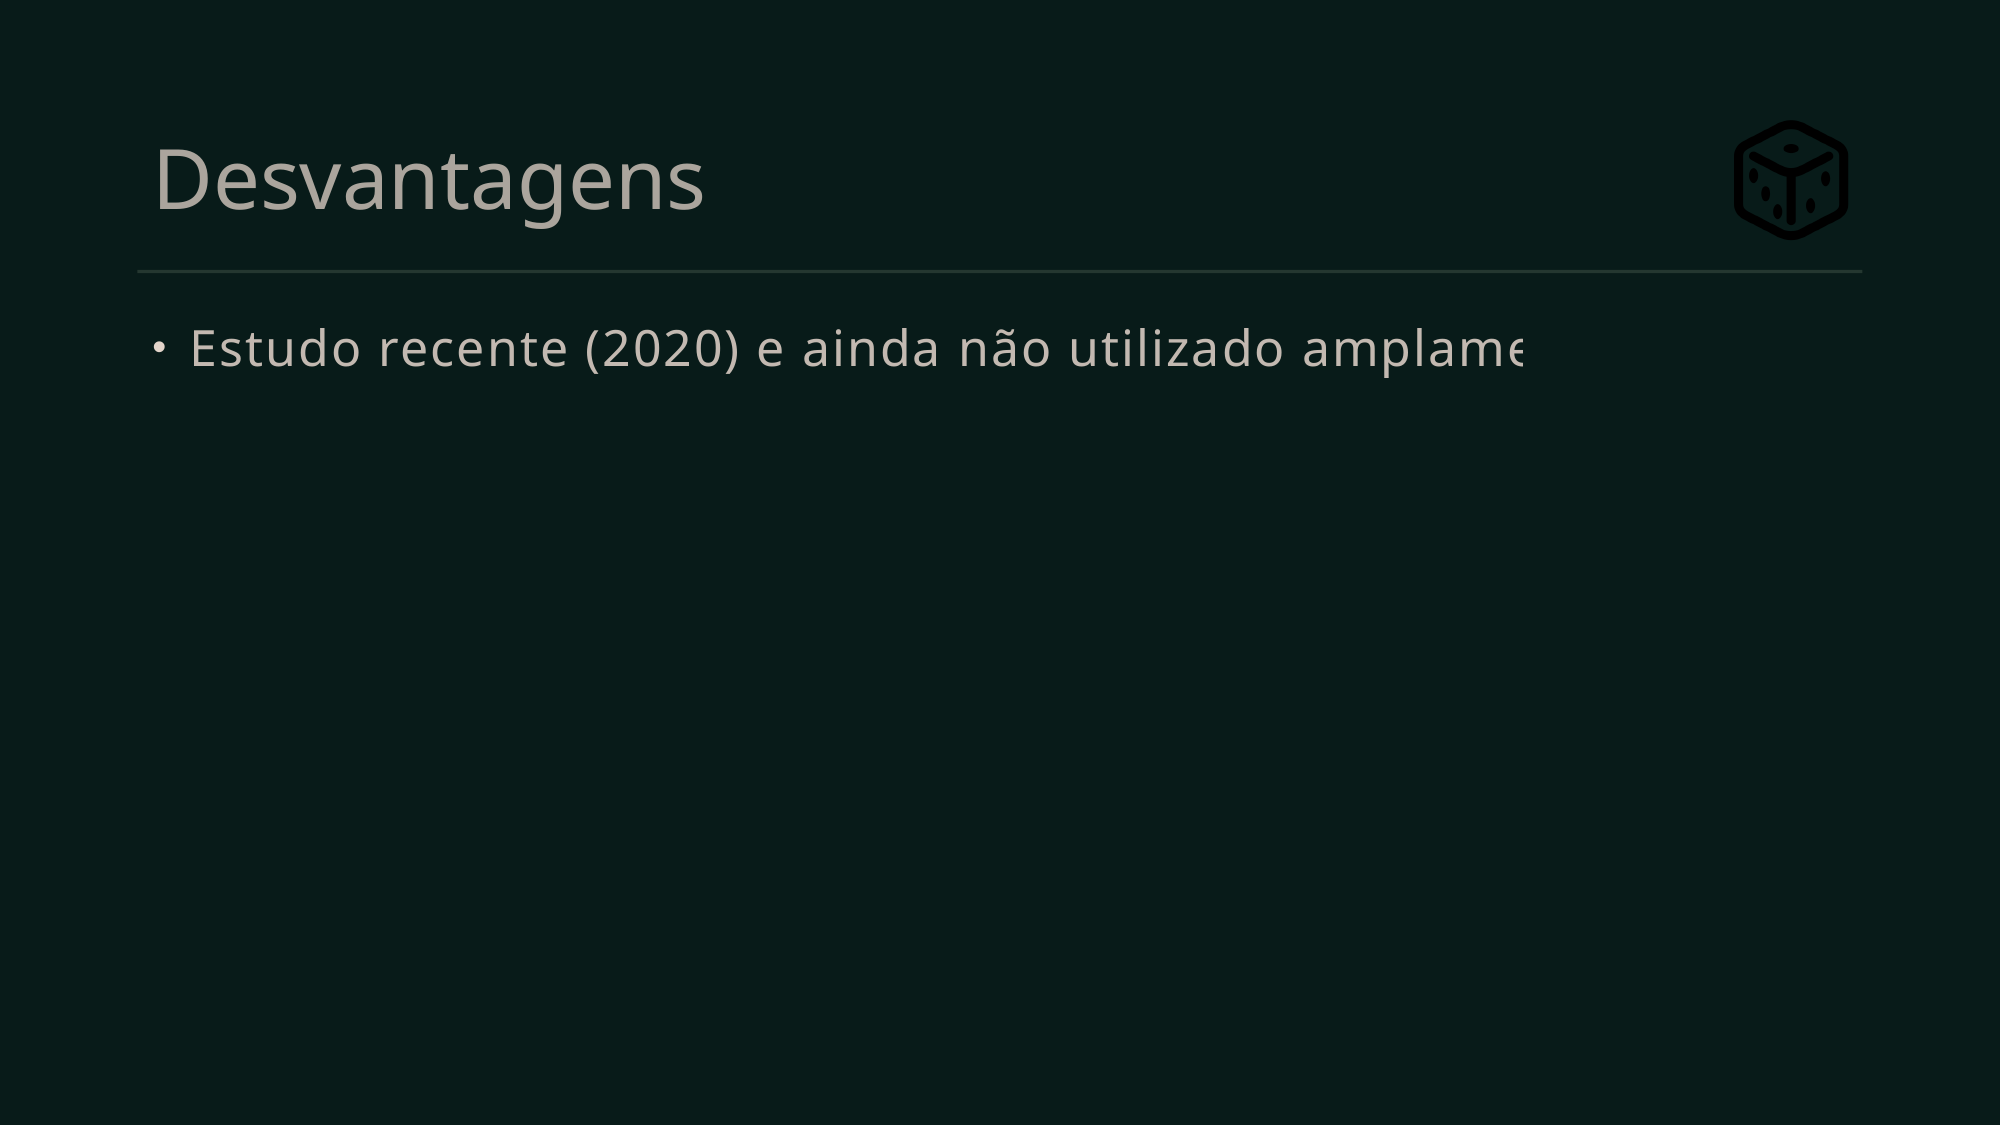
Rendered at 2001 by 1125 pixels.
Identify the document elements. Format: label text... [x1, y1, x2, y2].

list Estudo recente (2020) e ainda não utilizado amplamente. [137, 297, 1863, 985]
picture [1719, 108, 1863, 252]
title Desvantagens [137, 108, 1719, 244]
